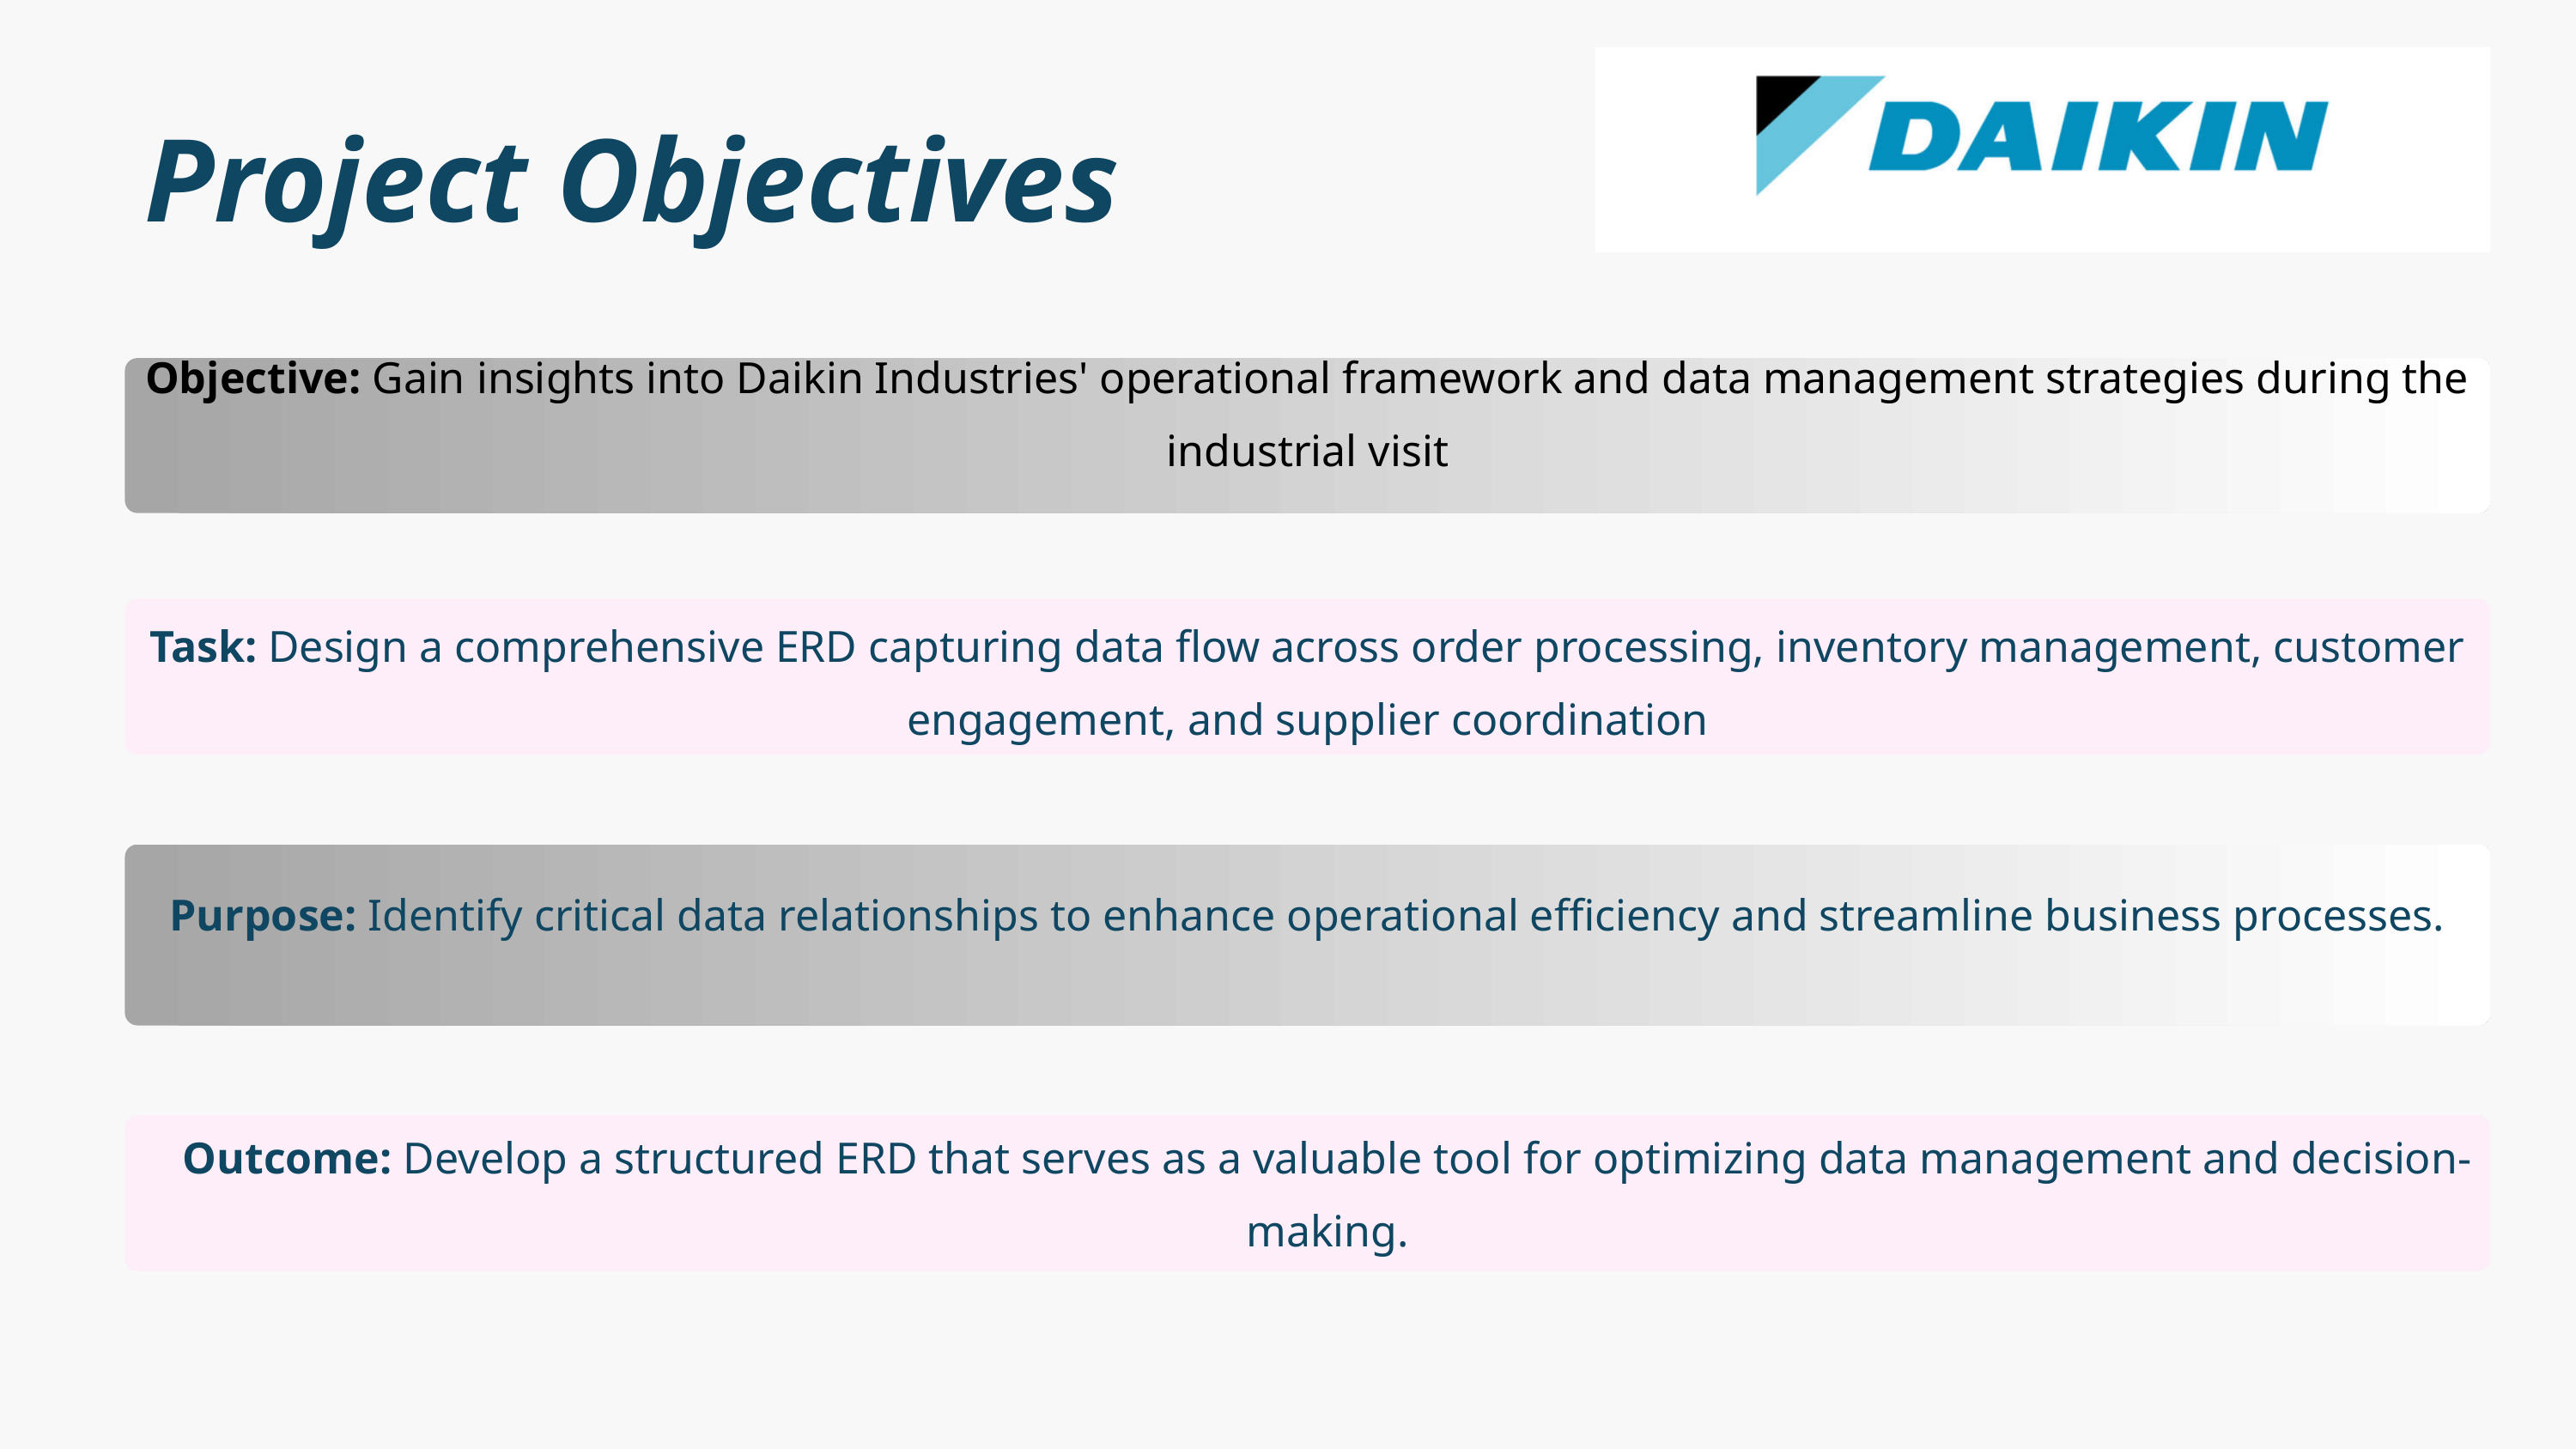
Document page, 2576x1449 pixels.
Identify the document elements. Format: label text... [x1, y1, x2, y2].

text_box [125, 1114, 2491, 1272]
text_box Outcome: Develop a structured ERD that serves as a valuable tool for optimizing data management and decision-making. [144, 1109, 2511, 1256]
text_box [125, 598, 2491, 755]
text_box [1595, 47, 2491, 252]
text_box Project Objectives [144, 84, 1289, 246]
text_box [125, 357, 2491, 513]
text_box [125, 844, 2491, 1026]
